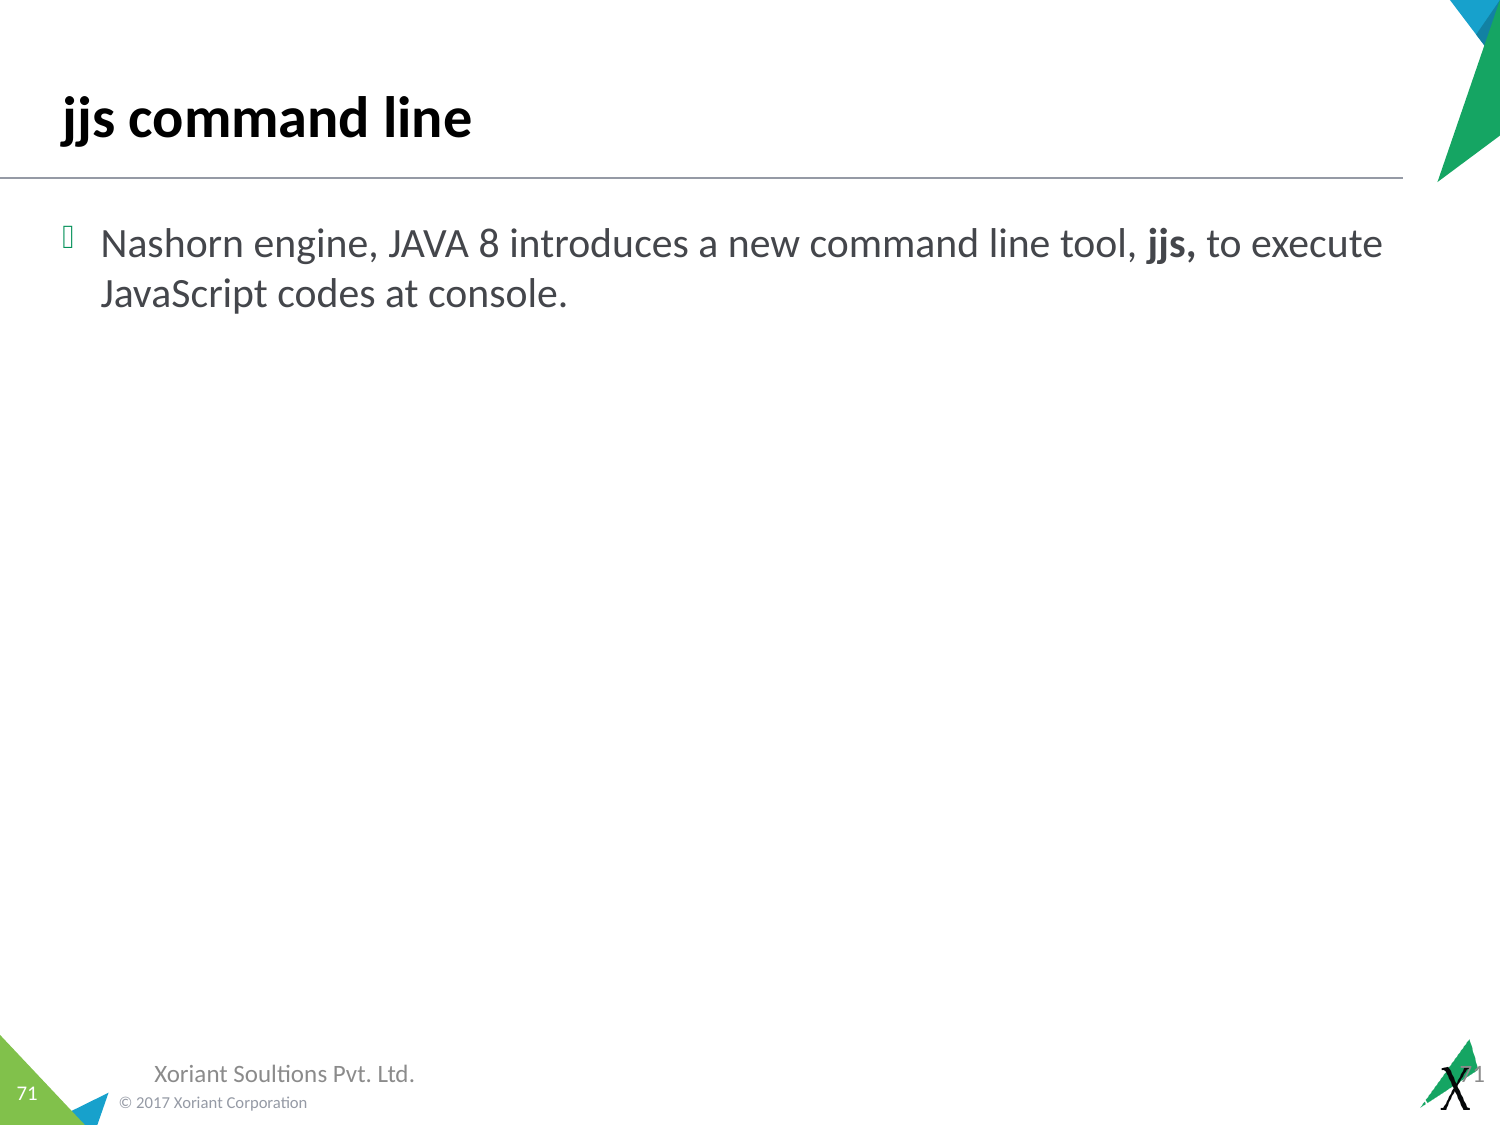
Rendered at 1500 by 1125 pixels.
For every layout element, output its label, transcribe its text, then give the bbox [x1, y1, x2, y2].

list Nashorn engine, JAVA 8 introduces a new command line tool, jjs, to execute JavaScript codes at console. [47, 208, 1423, 1063]
title jjs command line [47, 12, 1398, 157]
slide_number 71 [1400, 1042, 1500, 1103]
picture [1420, 1103, 1478, 1110]
footer Xoriant Soultions Pvt. Ltd. [0, 1042, 571, 1103]
